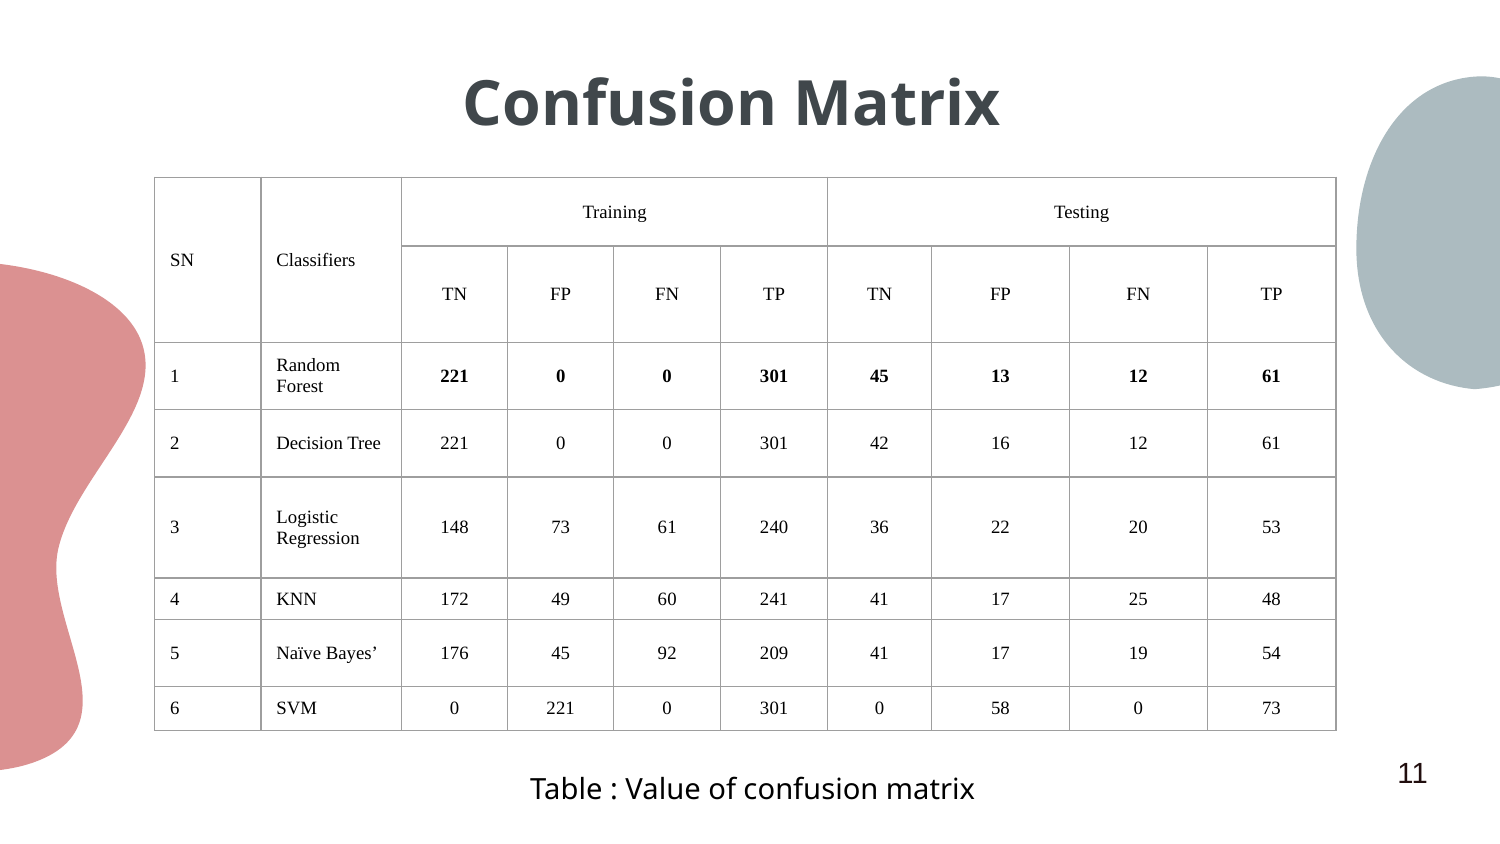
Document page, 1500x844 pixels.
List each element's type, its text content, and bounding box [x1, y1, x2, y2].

table_cell FP [508, 247, 613, 342]
table_cell 17 [932, 620, 1069, 686]
table_cell 41 [828, 620, 931, 686]
table_cell 6 [155, 687, 260, 730]
table_cell 54 [1208, 620, 1335, 686]
table_cell 209 [721, 620, 827, 686]
table_cell 176 [402, 620, 507, 686]
text_box 11 [1368, 734, 1458, 809]
table_cell 12 [1070, 343, 1207, 409]
table_cell 148 [402, 478, 507, 577]
table_cell 42 [828, 410, 931, 476]
table_cell Naïve Bayes’ [262, 620, 401, 686]
table_cell 240 [721, 478, 827, 577]
table_cell 60 [614, 579, 720, 619]
table_cell 0 [614, 343, 720, 409]
table_cell 53 [1208, 478, 1335, 577]
table_cell 73 [1208, 687, 1335, 730]
table_cell 19 [1070, 620, 1207, 686]
table_cell 45 [828, 343, 931, 409]
table_header SN [155, 178, 260, 342]
table_cell 3 [155, 478, 260, 577]
table_cell KNN [262, 579, 401, 619]
table_cell 2 [155, 410, 260, 476]
table_header Classifiers [262, 178, 401, 342]
table_cell 301 [721, 343, 827, 409]
table_cell Decision Tree [262, 410, 401, 476]
table_cell 301 [721, 410, 827, 476]
table_cell 0 [614, 410, 720, 476]
table_cell 5 [155, 620, 260, 686]
table_cell 20 [1070, 478, 1207, 577]
table_cell 221 [402, 410, 507, 476]
table_cell 36 [828, 478, 931, 577]
table_cell TP [1208, 247, 1335, 342]
table_cell 16 [932, 410, 1069, 476]
table_cell 1 [155, 343, 260, 409]
table_cell 0 [402, 687, 507, 730]
table_cell 61 [614, 478, 720, 577]
table_cell 22 [932, 478, 1069, 577]
table_cell SVM [262, 687, 401, 730]
table_cell 61 [1208, 343, 1335, 409]
table_cell FN [614, 247, 720, 342]
table_cell TN [828, 247, 931, 342]
table_header Testing [828, 178, 1335, 245]
table_cell FP [932, 247, 1069, 342]
table_cell 0 [508, 343, 613, 409]
table_cell 49 [508, 579, 613, 619]
table_cell 0 [1070, 687, 1207, 730]
table_cell 0 [508, 410, 613, 476]
title Confusion Matrix [99, 64, 1366, 153]
table_cell 41 [828, 579, 931, 619]
table_cell 4 [155, 579, 260, 619]
table_cell 241 [721, 579, 827, 619]
table_cell 12 [1070, 410, 1207, 476]
table_cell 25 [1070, 579, 1207, 619]
table_header Training [402, 178, 827, 245]
table_cell 221 [402, 343, 507, 409]
table_cell FN [1070, 247, 1207, 342]
table_cell 13 [932, 343, 1069, 409]
table_cell Random Forest [262, 343, 401, 409]
table_cell 0 [614, 687, 720, 730]
table_cell 221 [508, 687, 613, 730]
table_cell 172 [402, 579, 507, 619]
table_cell 0 [828, 687, 931, 730]
table_cell TN [402, 247, 507, 342]
table_cell 48 [1208, 579, 1335, 619]
table_cell 61 [1208, 410, 1335, 476]
table_cell Logistic Regression [262, 478, 401, 577]
table_cell 17 [932, 579, 1069, 619]
table_cell 92 [614, 620, 720, 686]
table_cell 45 [508, 620, 613, 686]
table_cell TP [721, 247, 827, 342]
table_cell 58 [932, 687, 1069, 730]
text_box Table : Value of confusion matrix [515, 763, 991, 813]
table_cell 73 [508, 478, 613, 577]
table_cell 301 [721, 687, 827, 730]
